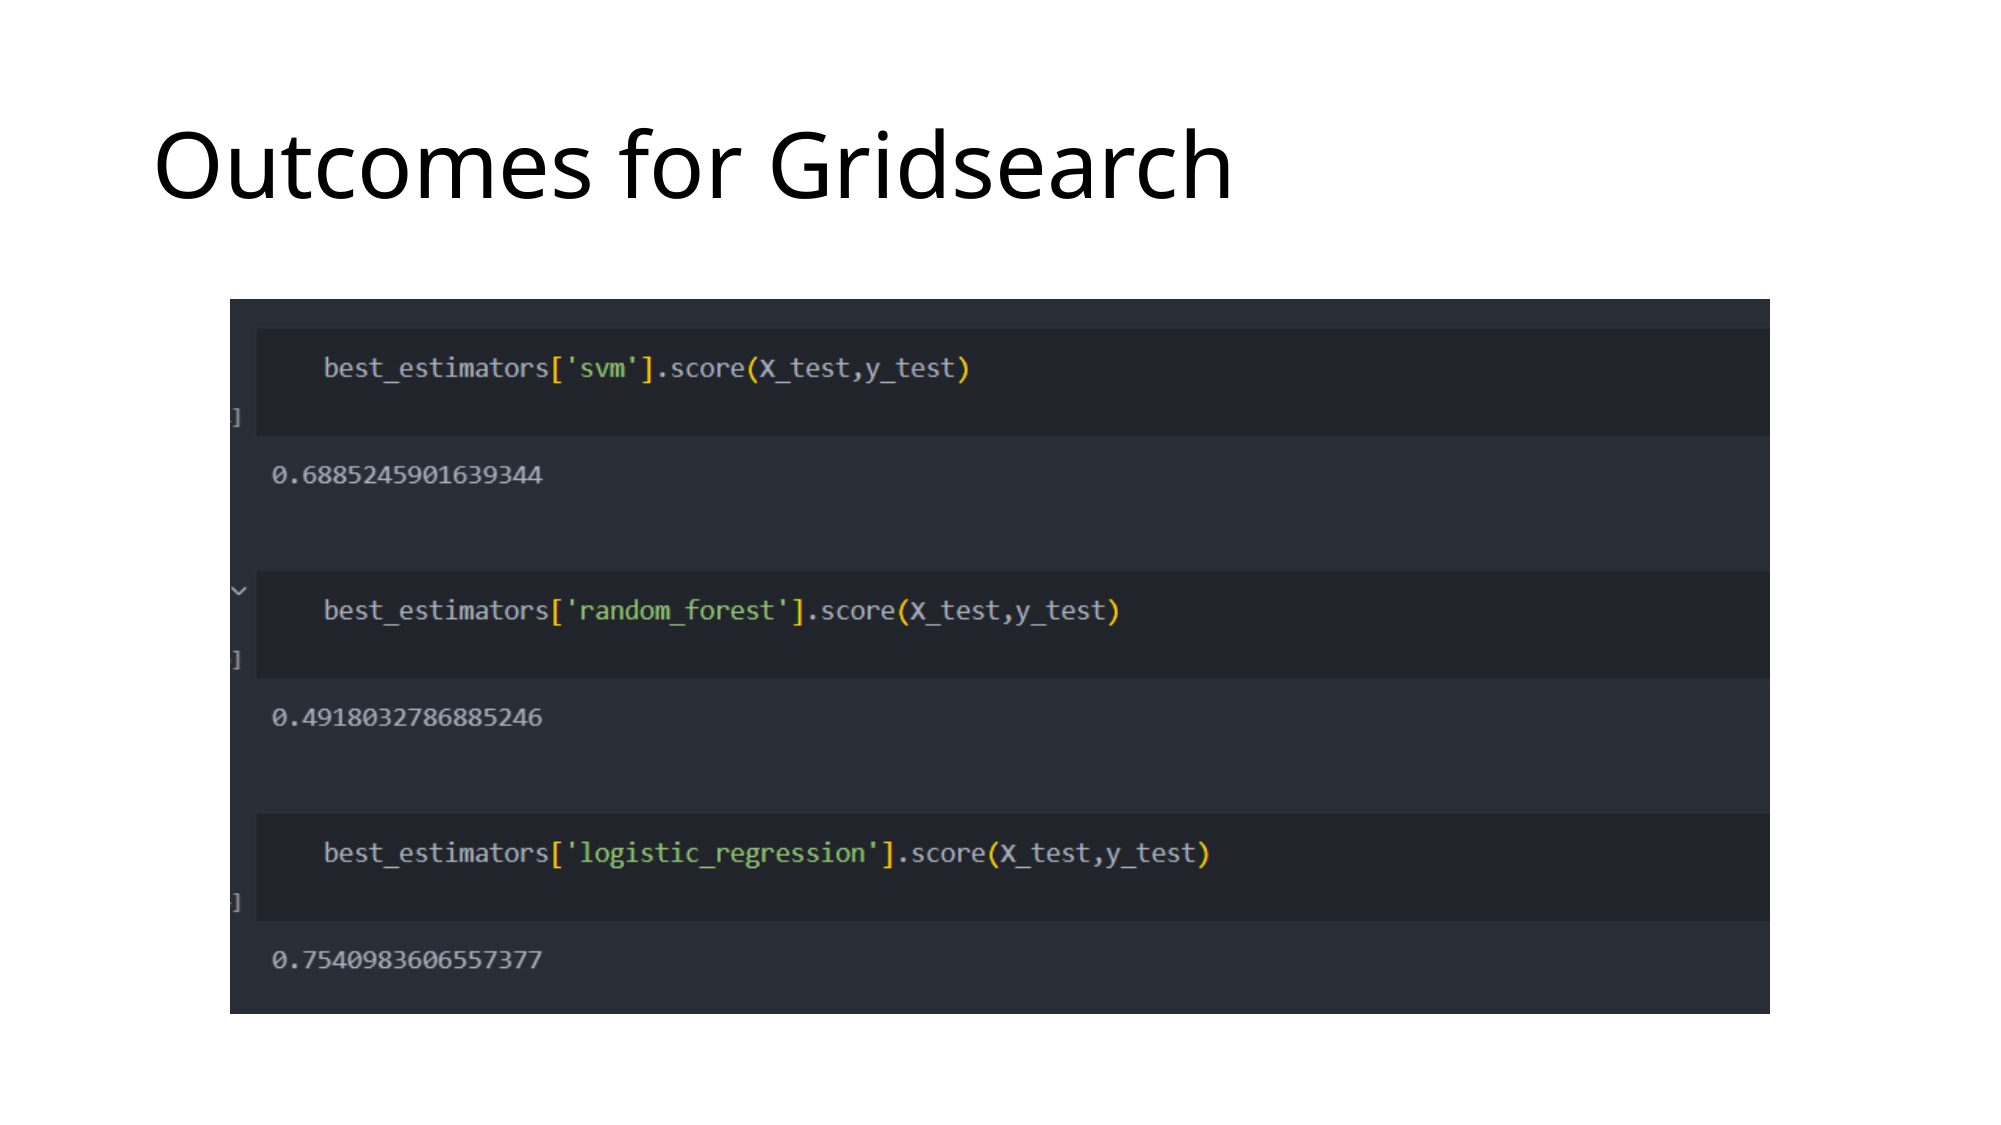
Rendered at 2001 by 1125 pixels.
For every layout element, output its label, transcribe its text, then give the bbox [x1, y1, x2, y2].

title Outcomes for Gridsearch [137, 59, 1863, 278]
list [230, 299, 1770, 1014]
